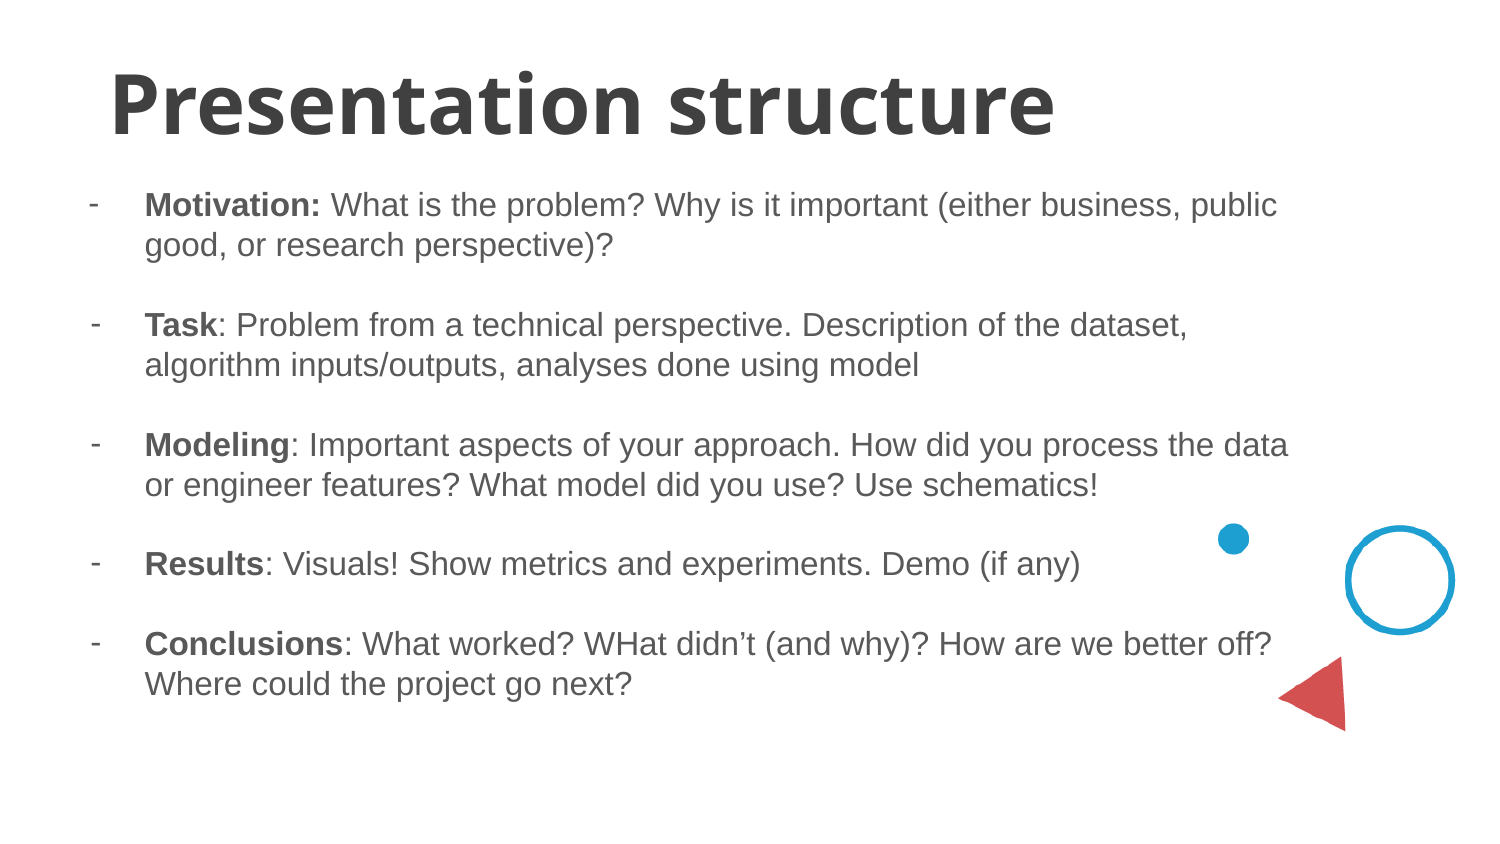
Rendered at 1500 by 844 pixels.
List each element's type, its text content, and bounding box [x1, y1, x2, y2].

picture [1174, 461, 1500, 788]
text_box Presentation structure [93, 35, 1446, 188]
list Motivation: What is the problem? Why is it important (either business, public good, or research perspective)? Task: Problem from a technical perspective. Description of the dataset, algorithm inputs/outputs, analyses done using model Modeling: Important aspects of your approach. How did you process the data or engineer features? What model did you use? Use schematics! Results: Visuals! Show metrics and experiments. Demo (if any) Conclusions: What worked? WHat didn’t (and why)? How are we better off? Where could the project go next? [54, 168, 1322, 769]
